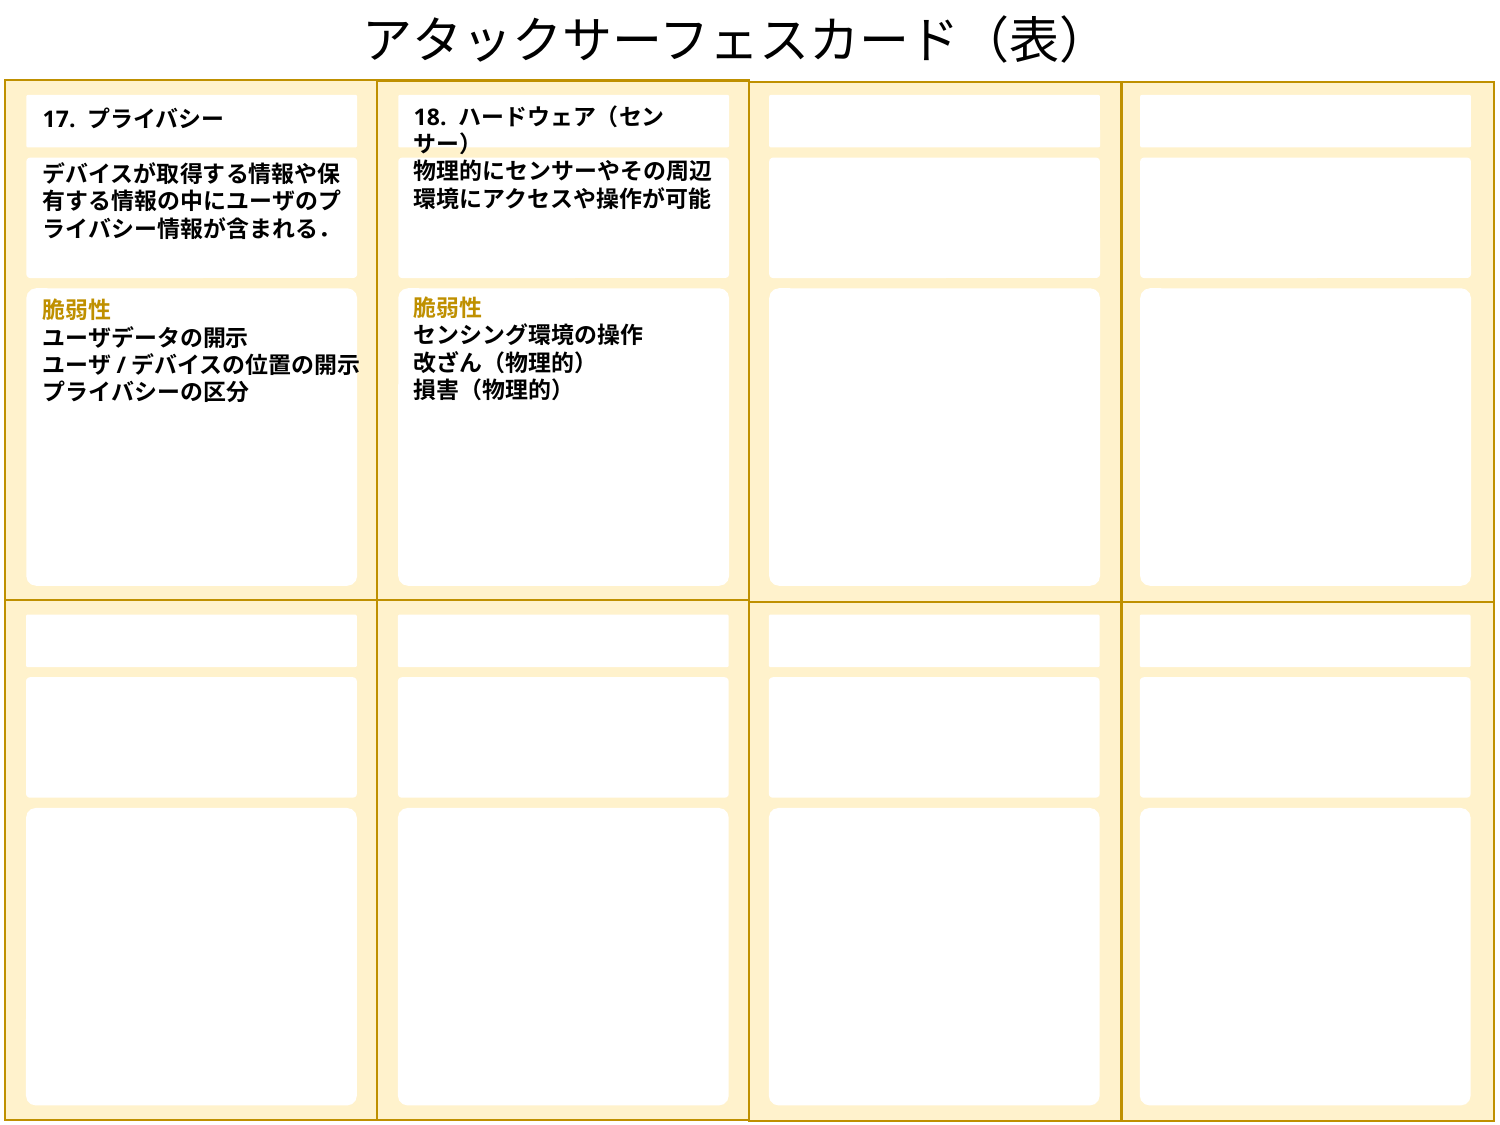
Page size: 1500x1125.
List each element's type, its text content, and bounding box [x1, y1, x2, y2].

text_box アタックサーフェスカード（表） [347, 0, 1124, 76]
text_box [396, 676, 730, 799]
text_box [25, 676, 358, 799]
text_box [1139, 287, 1473, 587]
text_box [396, 613, 730, 669]
text_box [1139, 156, 1473, 280]
text_box 脆弱性 ユーザデータの開示 ユーザ/デバイスの位置の開示 プライバシーの区分 [27, 288, 385, 413]
text_box [25, 93, 359, 149]
text_box [376, 599, 750, 1121]
text_box [1121, 601, 1495, 1122]
text_box 18. ハードウェア（センサー） [398, 94, 731, 149]
text_box [25, 613, 358, 669]
text_box [1121, 81, 1495, 601]
text_box [24, 806, 358, 1107]
text_box [767, 613, 1101, 669]
text_box 17. プライバシー [27, 97, 247, 140]
text_box [767, 676, 1101, 799]
text_box [1138, 806, 1472, 1107]
text_box デバイスが取得する情報や保有する情報の中にユーザのプライバシー情報が含まれる． [27, 151, 369, 249]
text_box 物理的にセンサーやその周辺環境にアクセスや操作が可能 [398, 149, 740, 219]
text_box [748, 601, 1121, 1122]
text_box [397, 295, 731, 587]
text_box [397, 158, 731, 280]
text_box [376, 79, 750, 599]
text_box [4, 599, 376, 1121]
text_box [1138, 676, 1472, 799]
text_box [748, 81, 1121, 601]
text_box [768, 287, 1102, 587]
text_box [1139, 93, 1473, 149]
text_box 脆弱性 センシング環境の操作 改ざん（物理的） 損害（物理的） [398, 285, 756, 411]
text_box [396, 806, 730, 1107]
text_box [25, 292, 359, 587]
text_box [768, 93, 1102, 149]
text_box [767, 806, 1101, 1107]
text_box [1138, 613, 1472, 669]
text_box [4, 79, 376, 599]
text_box [25, 157, 359, 280]
text_box [768, 156, 1102, 280]
